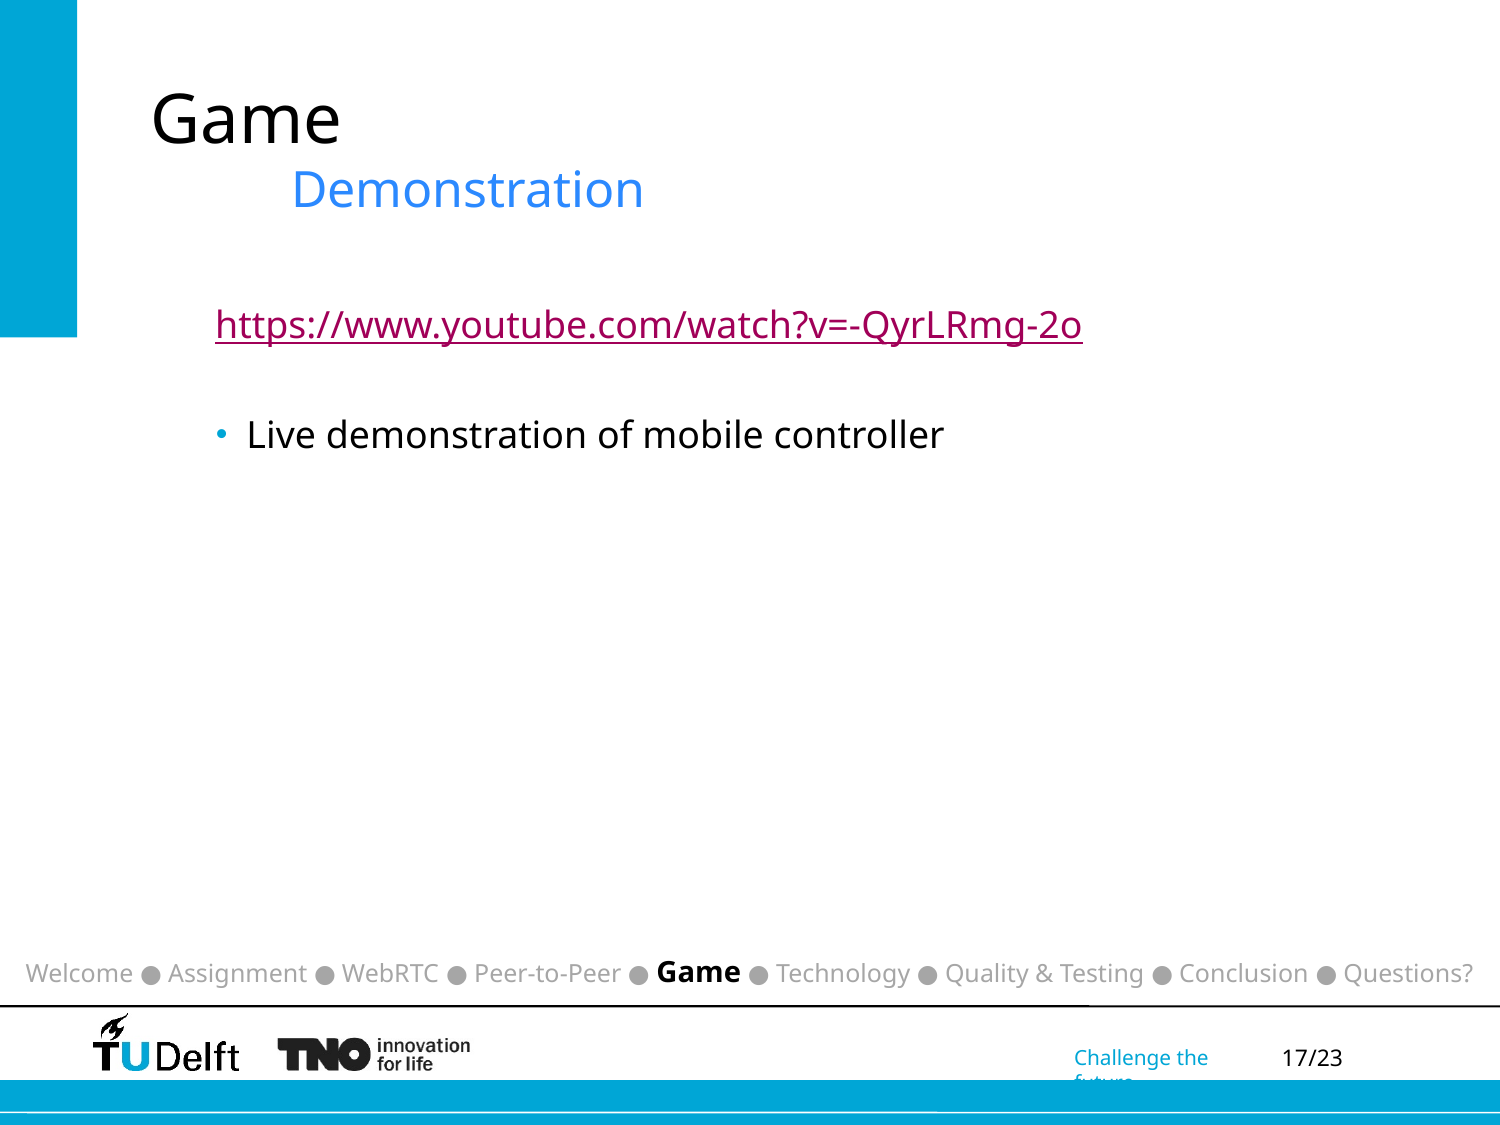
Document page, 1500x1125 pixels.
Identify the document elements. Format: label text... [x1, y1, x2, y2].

title Game Demonstration [150, 75, 1325, 280]
picture [93, 1013, 239, 1071]
picture [255, 1021, 480, 1075]
text_box Welcome ● Assignment ● WebRTC ● Peer-to-Peer ● Game ● Technology ● Quality & Testing ● Conclusion ● Questions? [0, 945, 1500, 996]
list https://www.youtube.com/watch?v=-QyrLRmg-2o Live demonstration of mobile controller [151, 299, 1323, 876]
